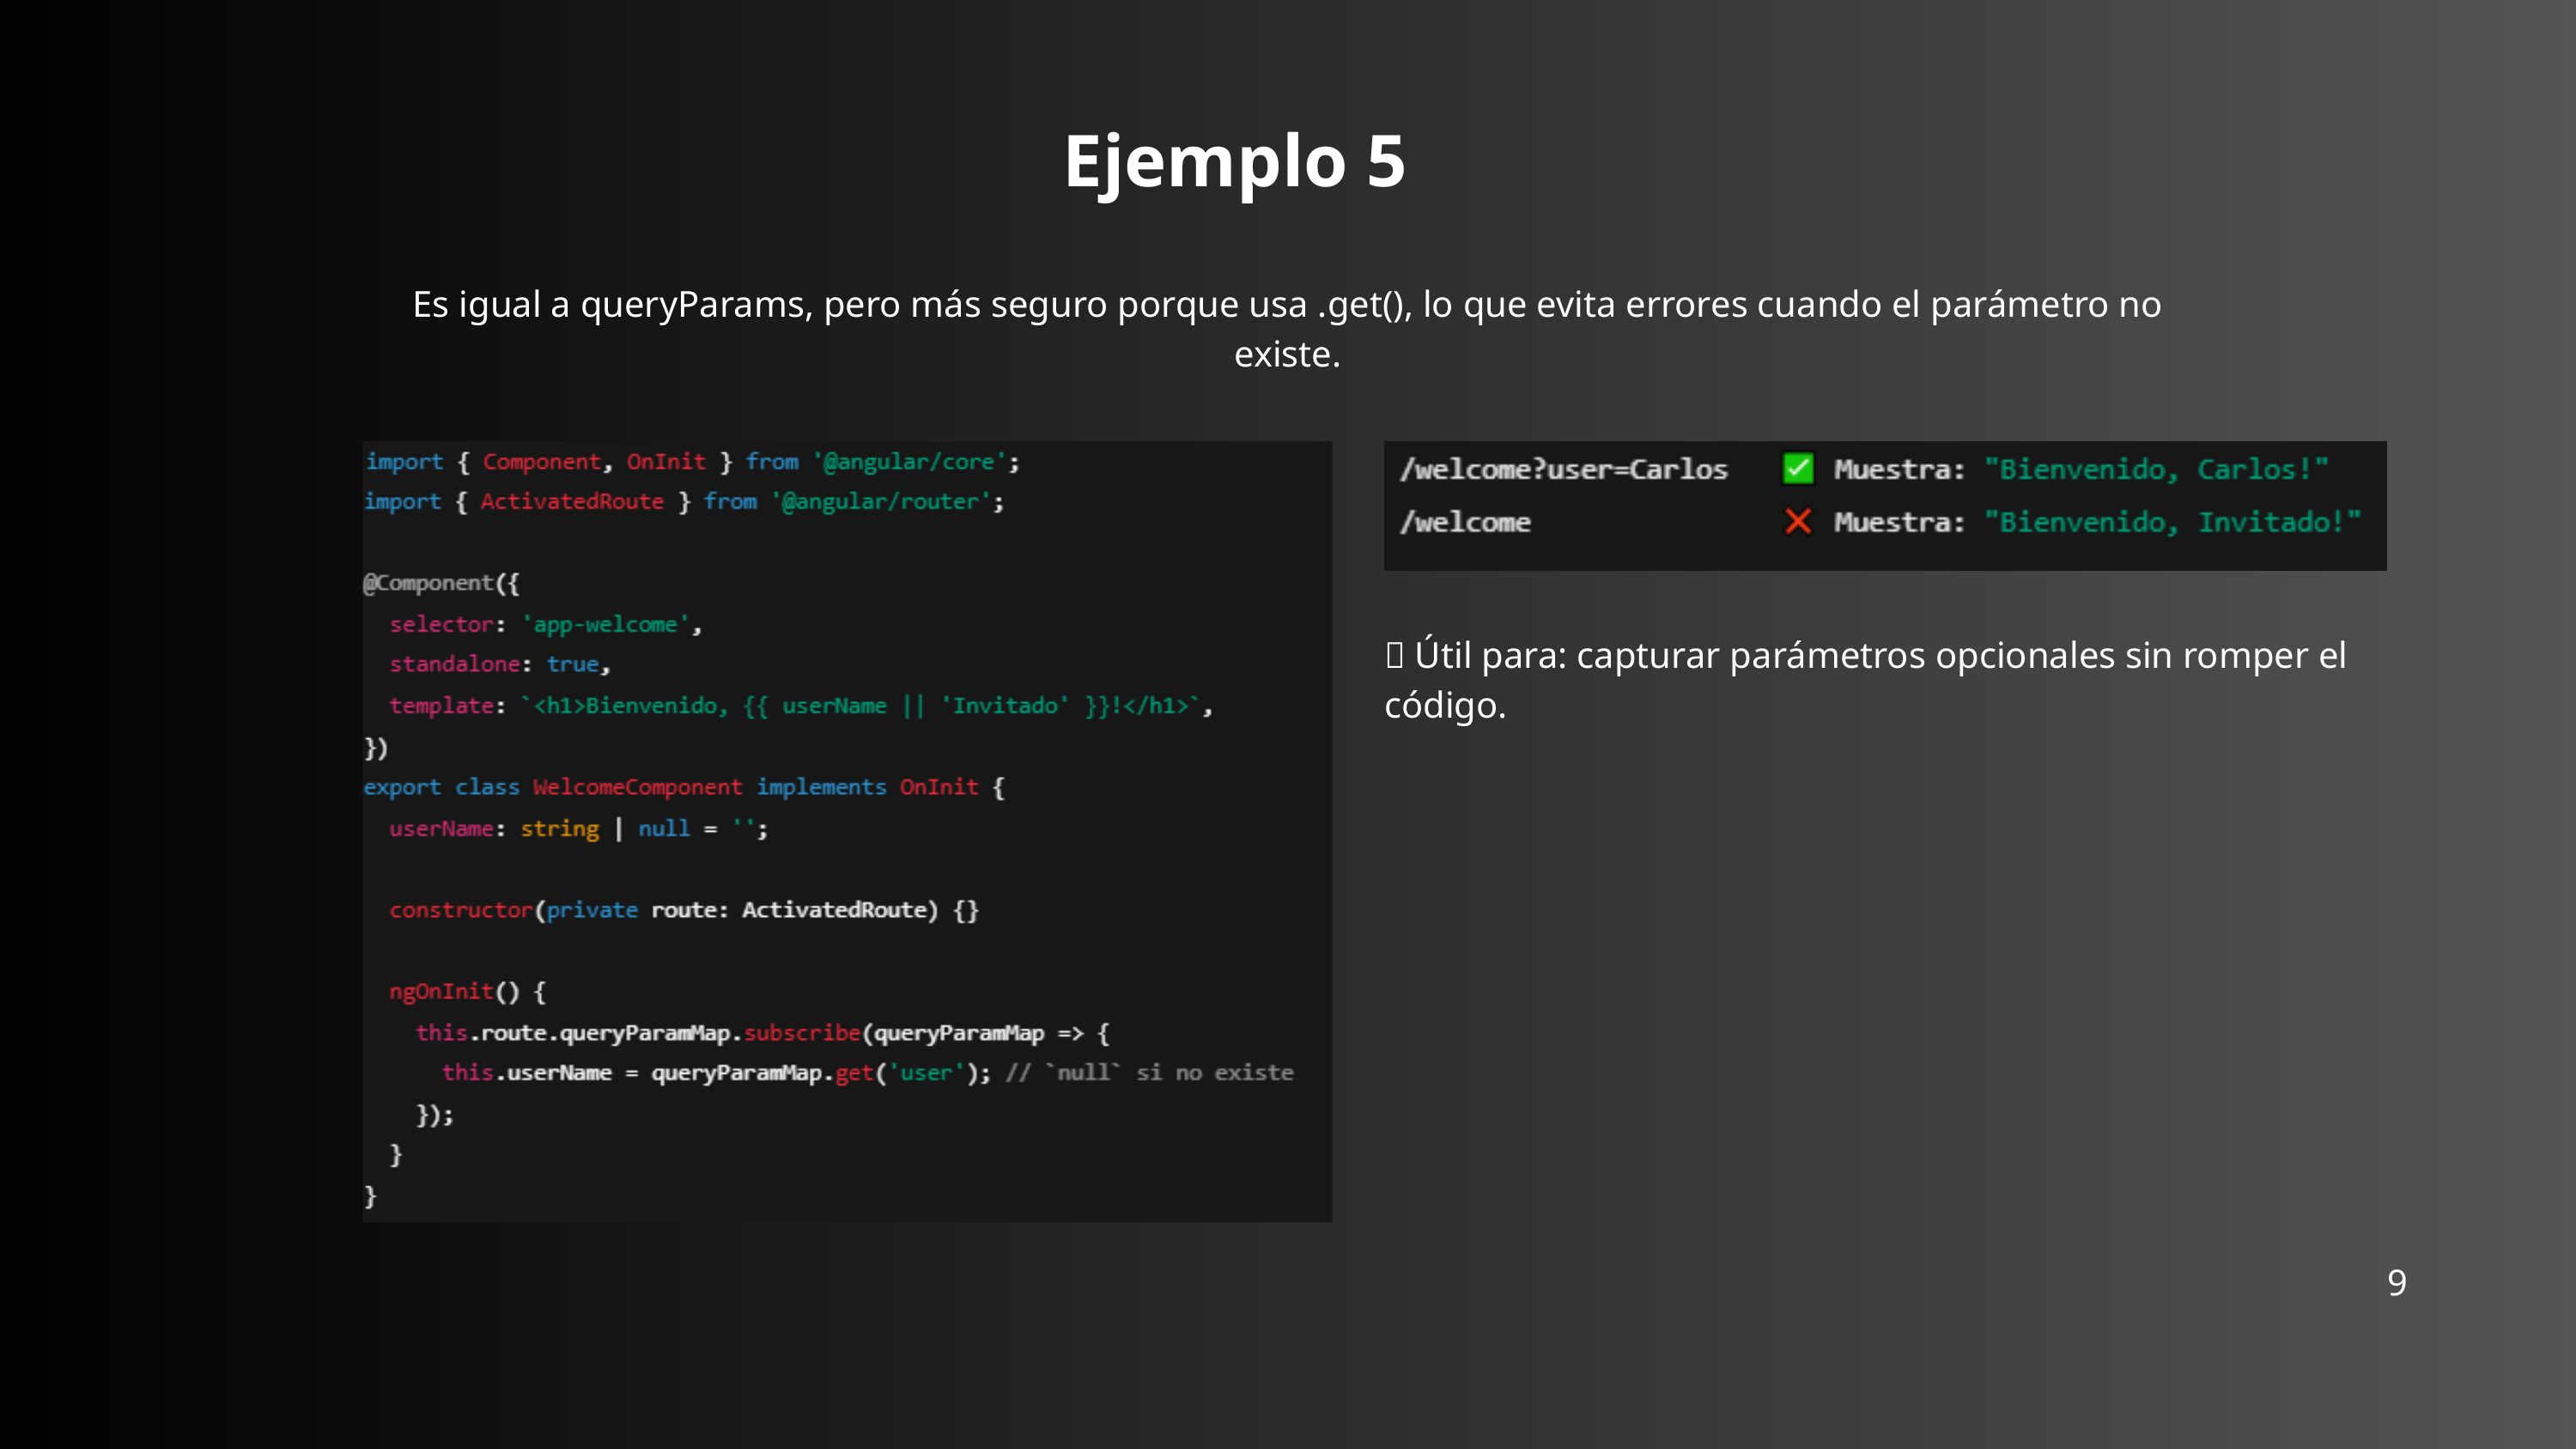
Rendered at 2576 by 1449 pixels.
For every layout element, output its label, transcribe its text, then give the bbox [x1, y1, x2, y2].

text_box ✅ Útil para: capturar parámetros opcionales sin romper el código. [1384, 625, 2387, 726]
text_box Ejemplo 5 [1030, 100, 1441, 202]
text_box Es igual a queryParams, pero más seguro porque usa .get(), lo que evita errores cuando el parámetro no existe. [362, 274, 2214, 375]
text_box [362, 441, 1333, 1223]
text_box [1384, 441, 2387, 571]
text_box 9 [2387, 1252, 2409, 1303]
